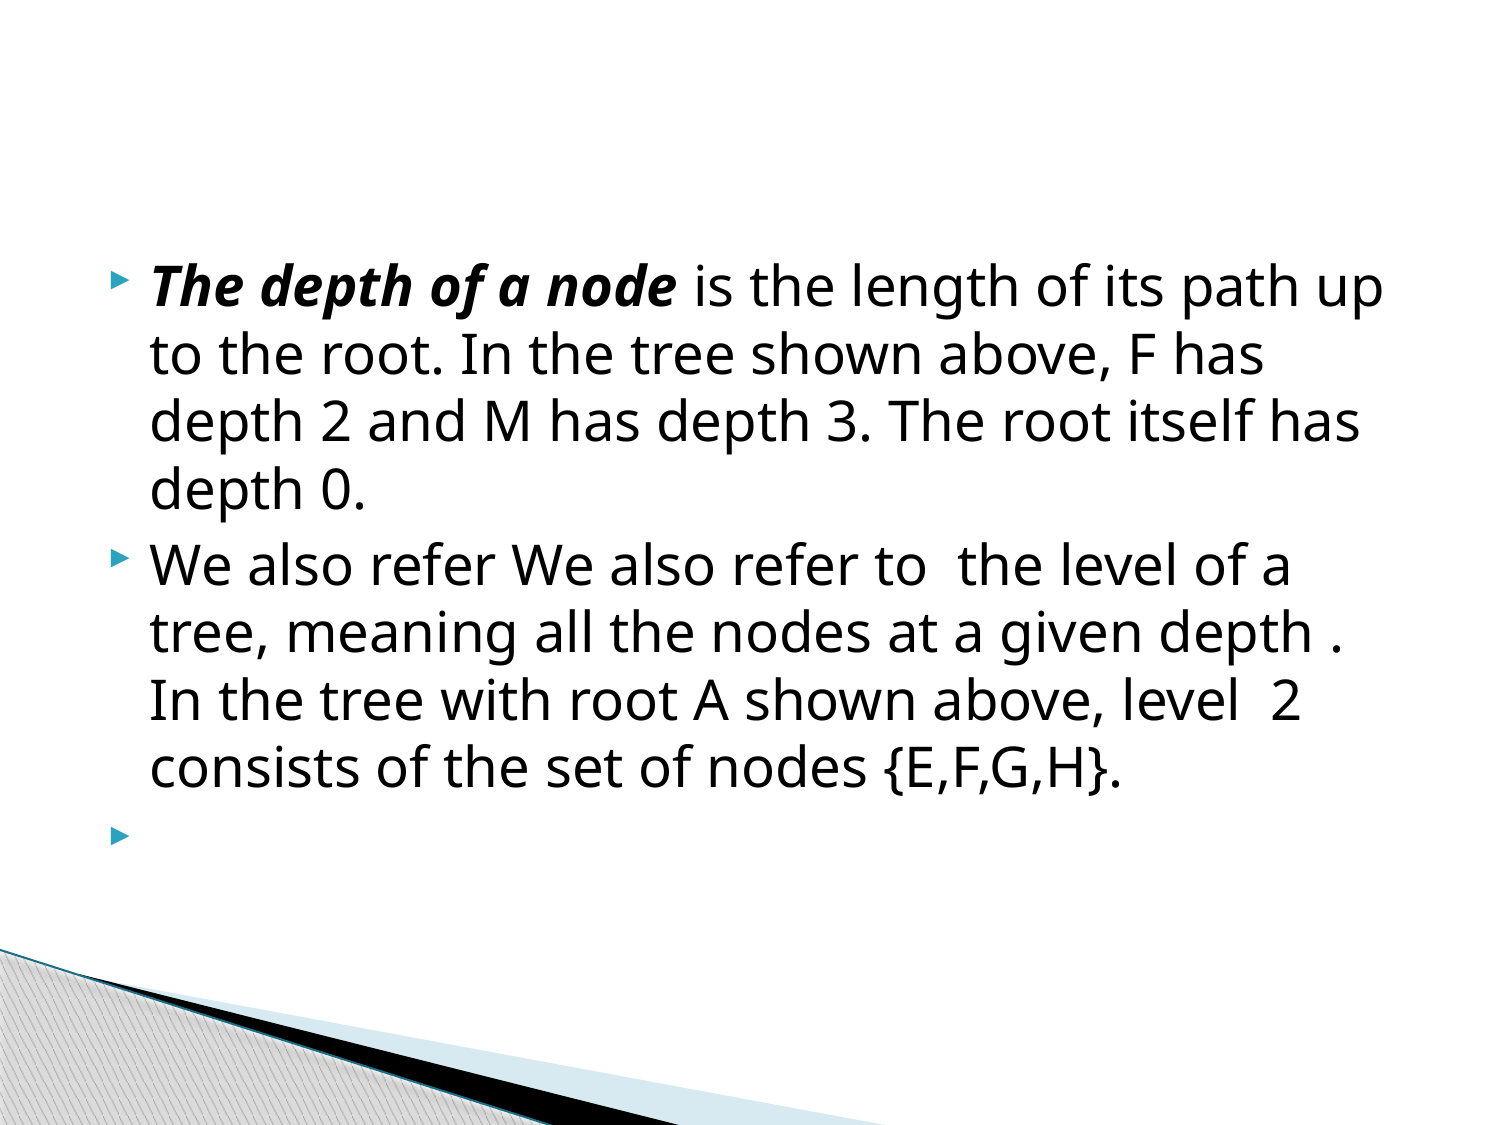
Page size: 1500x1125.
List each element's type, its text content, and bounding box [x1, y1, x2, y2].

list The depth of a node is the length of its path up to the root. In the tree shown above, F has depth 2 and M has depth 3. The root itself has depth 0. We also refer We also refer to the level of a tree, meaning all the nodes at a given depth . In the tree with root A shown above, level 2 consists of the set of nodes {E,F,G,H}. [75, 243, 1425, 986]
